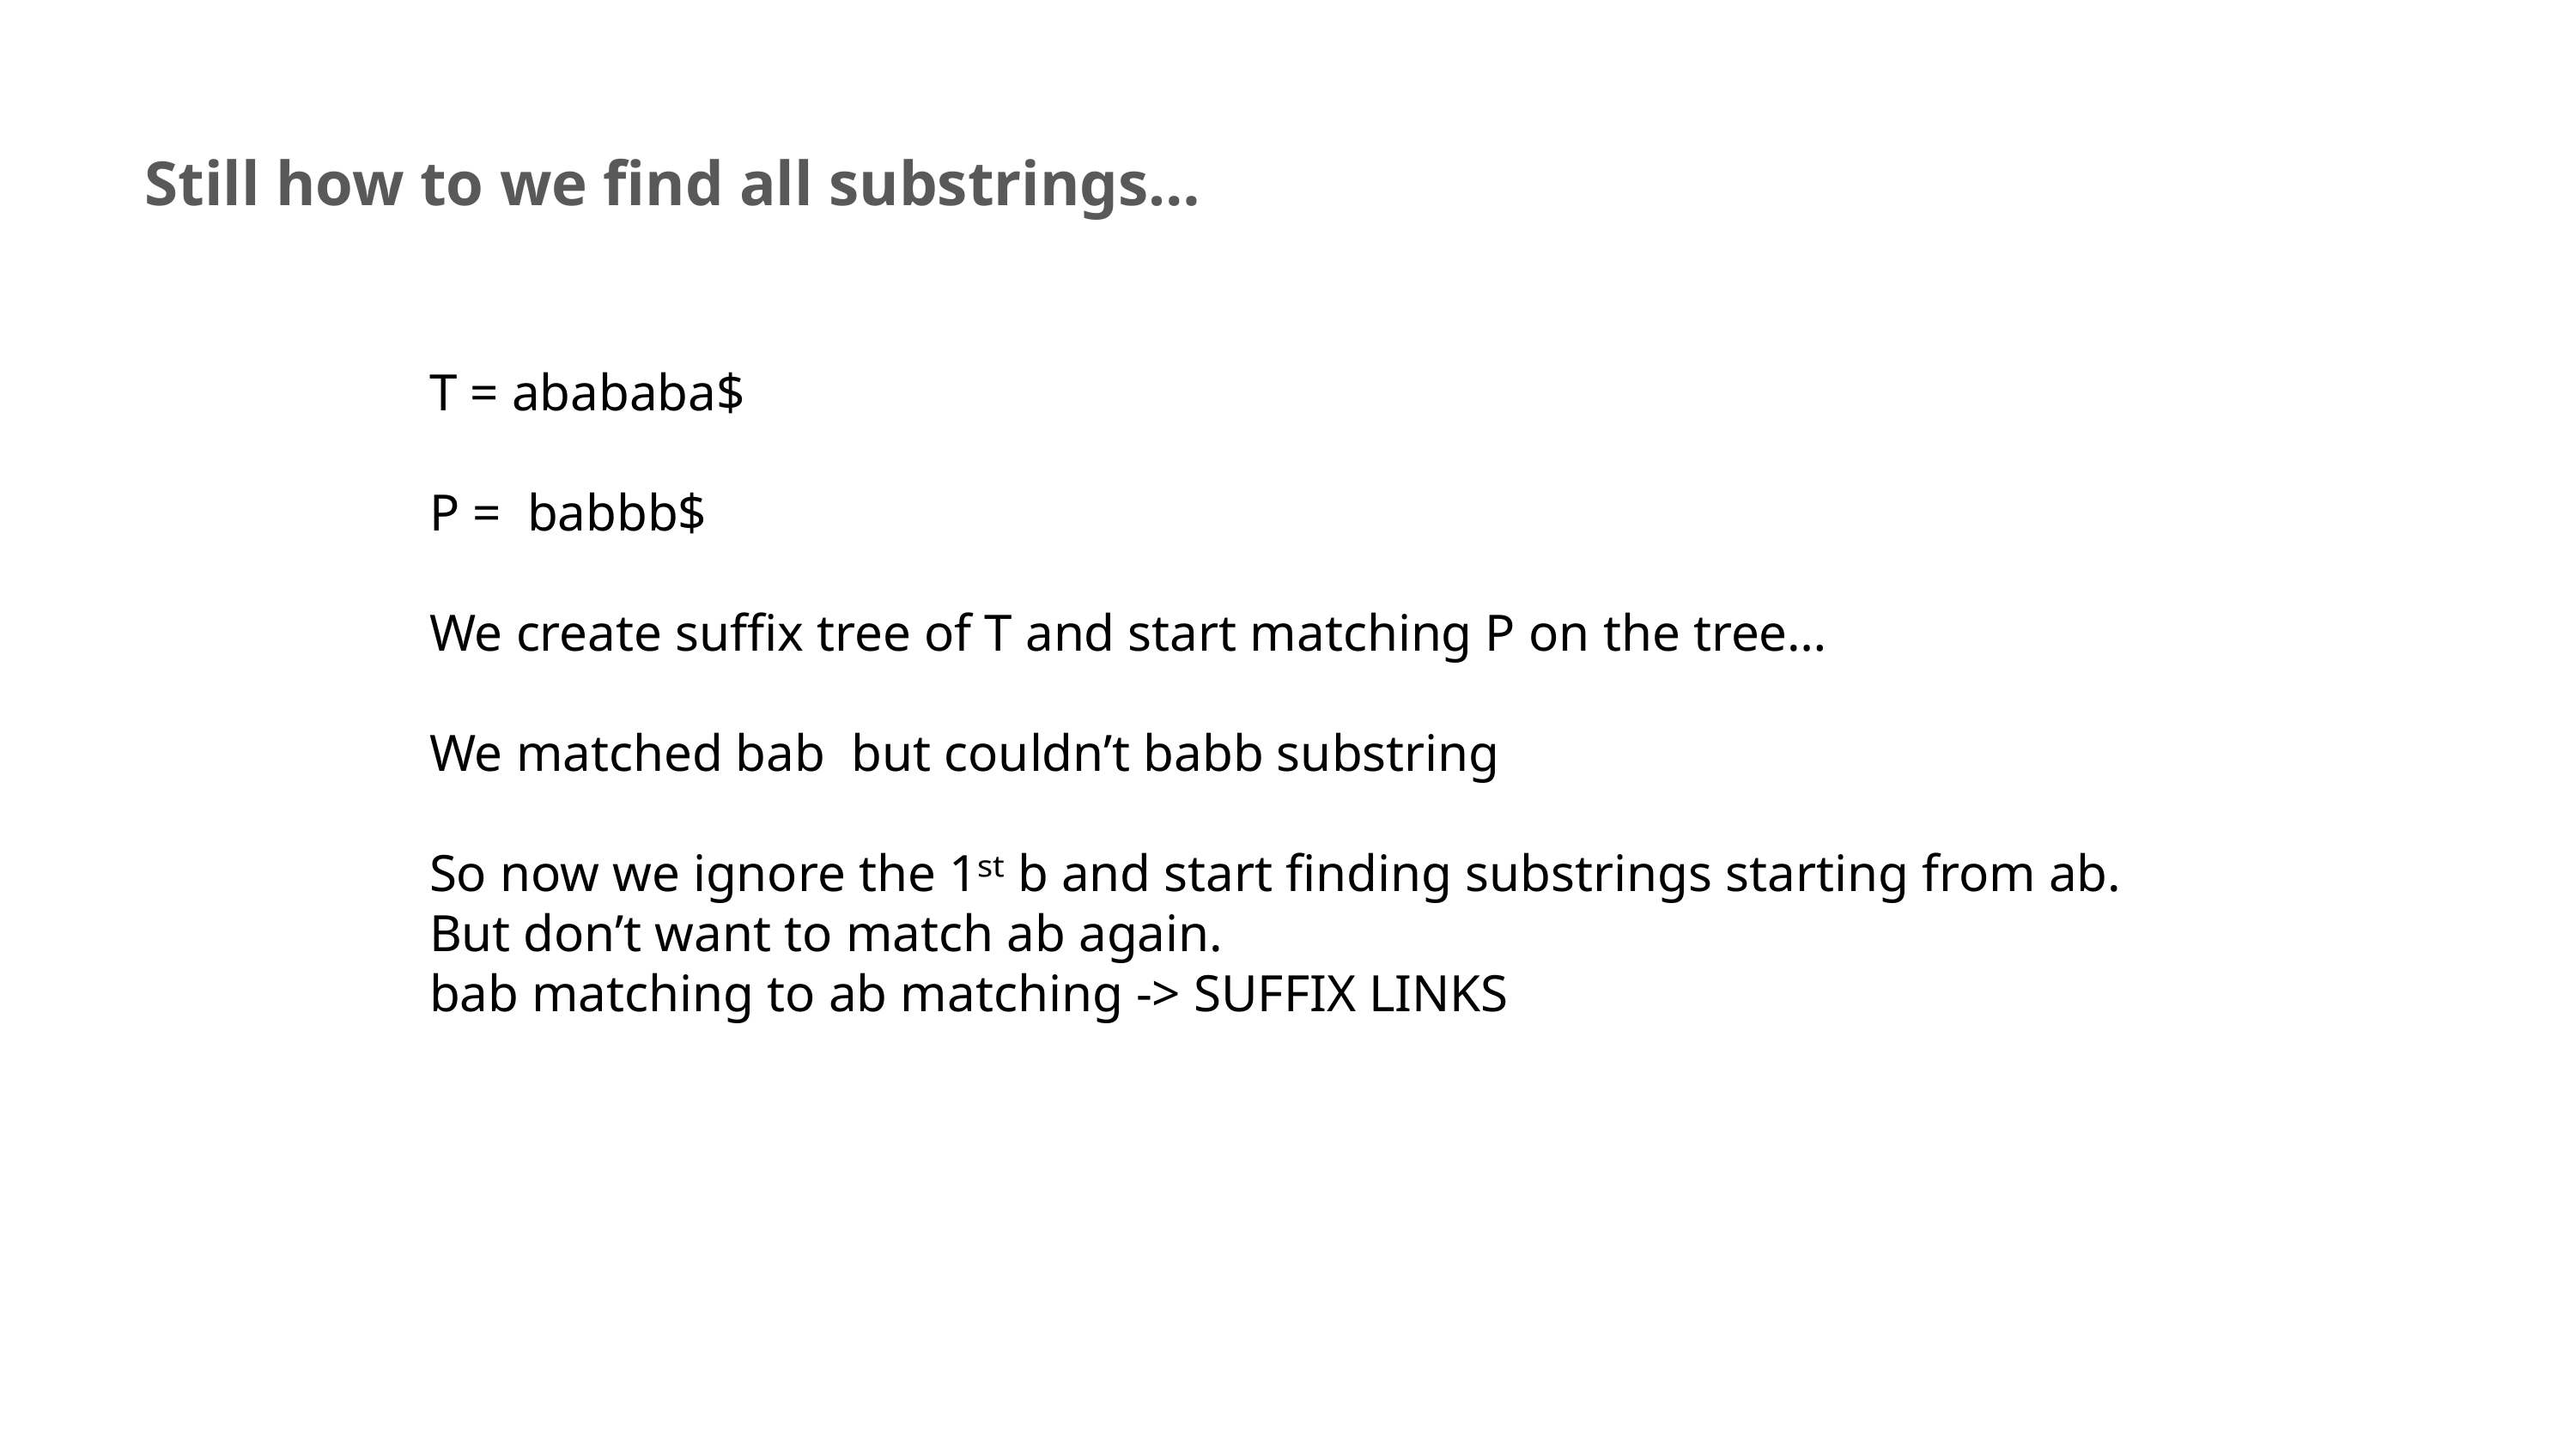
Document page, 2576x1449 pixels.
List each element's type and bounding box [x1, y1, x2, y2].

text_box [428, 361, 2148, 1449]
text_box [144, 144, 1755, 295]
